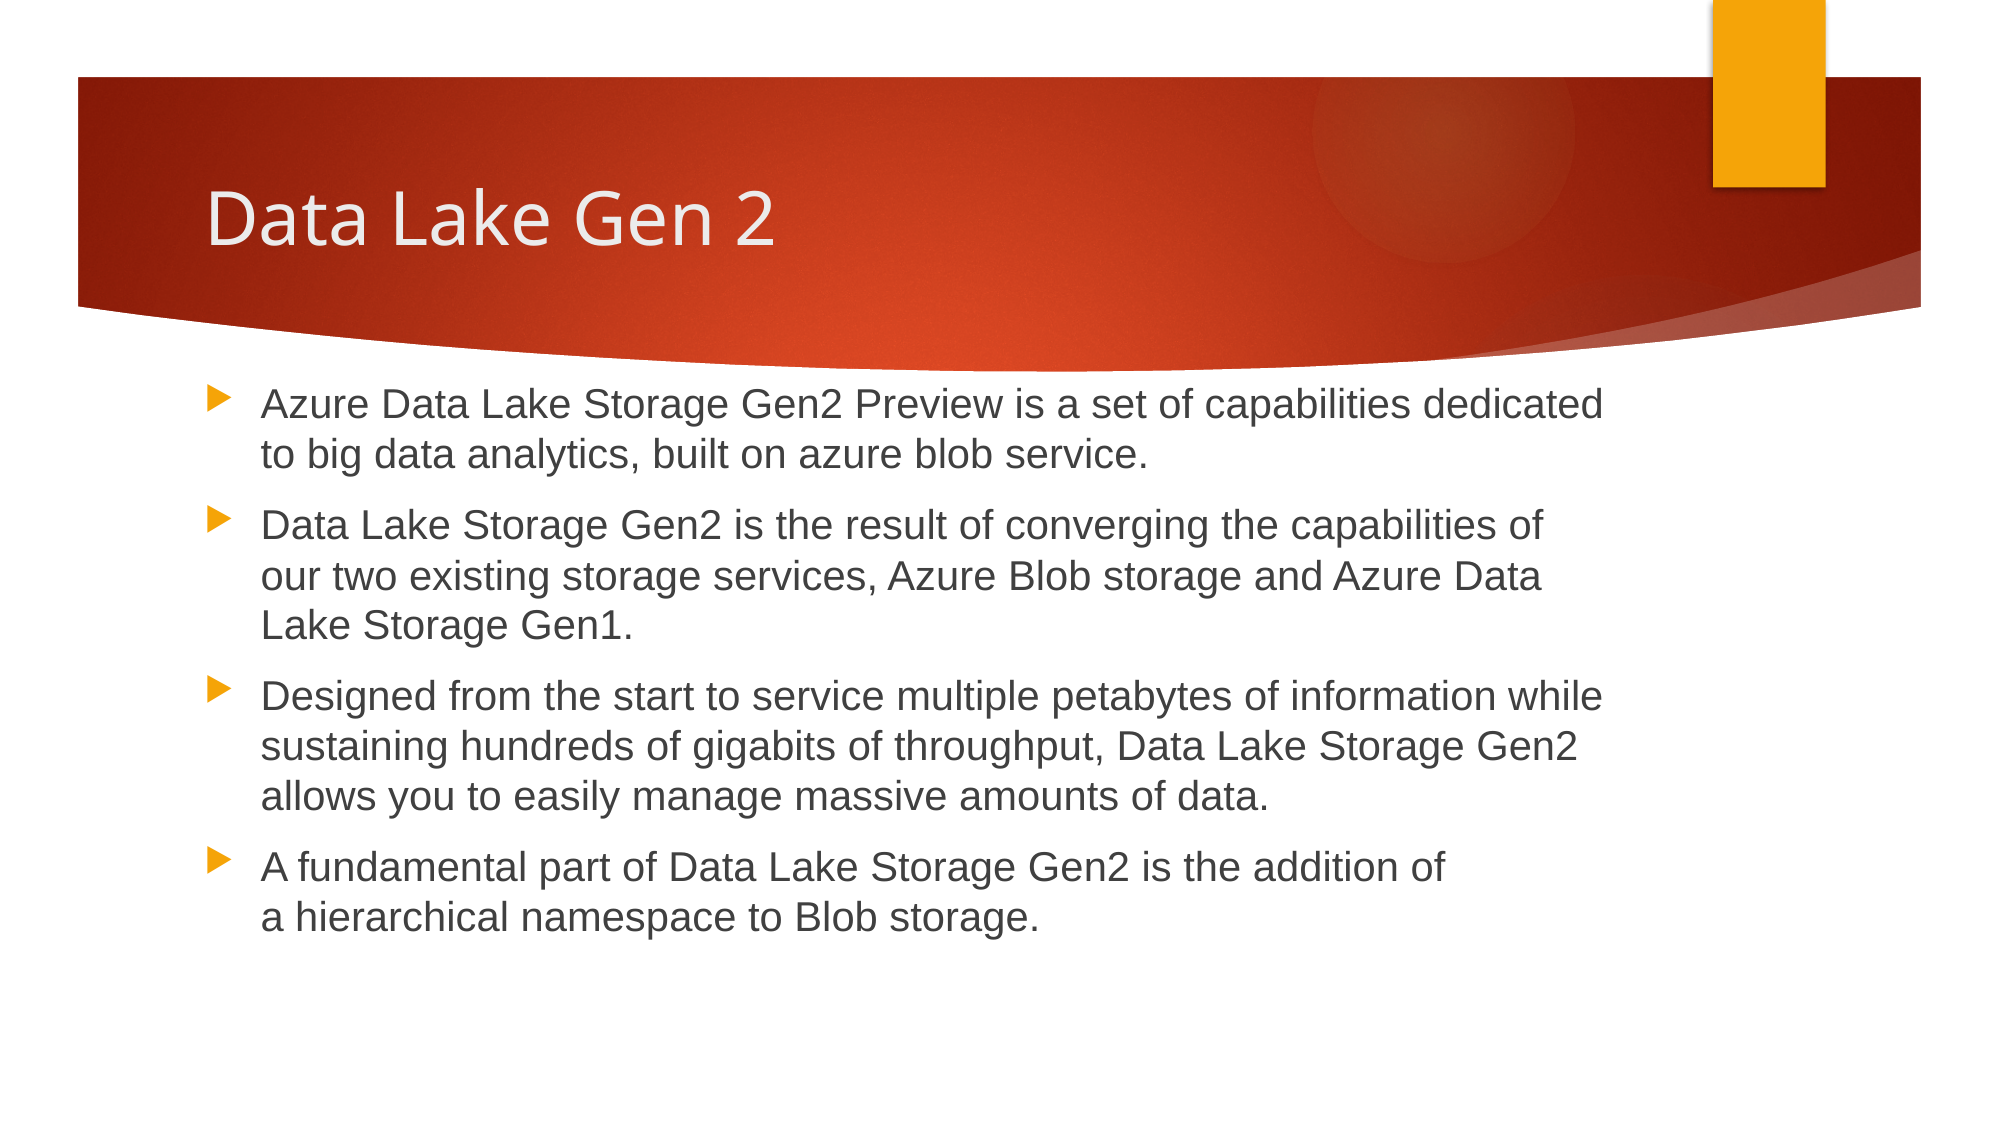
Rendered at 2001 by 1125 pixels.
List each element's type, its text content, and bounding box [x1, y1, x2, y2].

title Data Lake Gen 2 [189, 155, 1627, 275]
list Azure Data Lake Storage Gen2 Preview is a set of capabilities dedicated to big data analytics, built on azure blob service. Data Lake Storage Gen2 is the result of converging the capabilities of our two existing storage services, Azure Blob storage and Azure Data Lake Storage Gen1. Designed from the start to service multiple petabytes of information while sustaining hundreds of gigabits of throughput, Data Lake Storage Gen2 allows you to easily manage massive amounts of data. A fundamental part of Data Lake Storage Gen2 is the addition of a hierarchical namespace to Blob storage. [189, 369, 1627, 1014]
